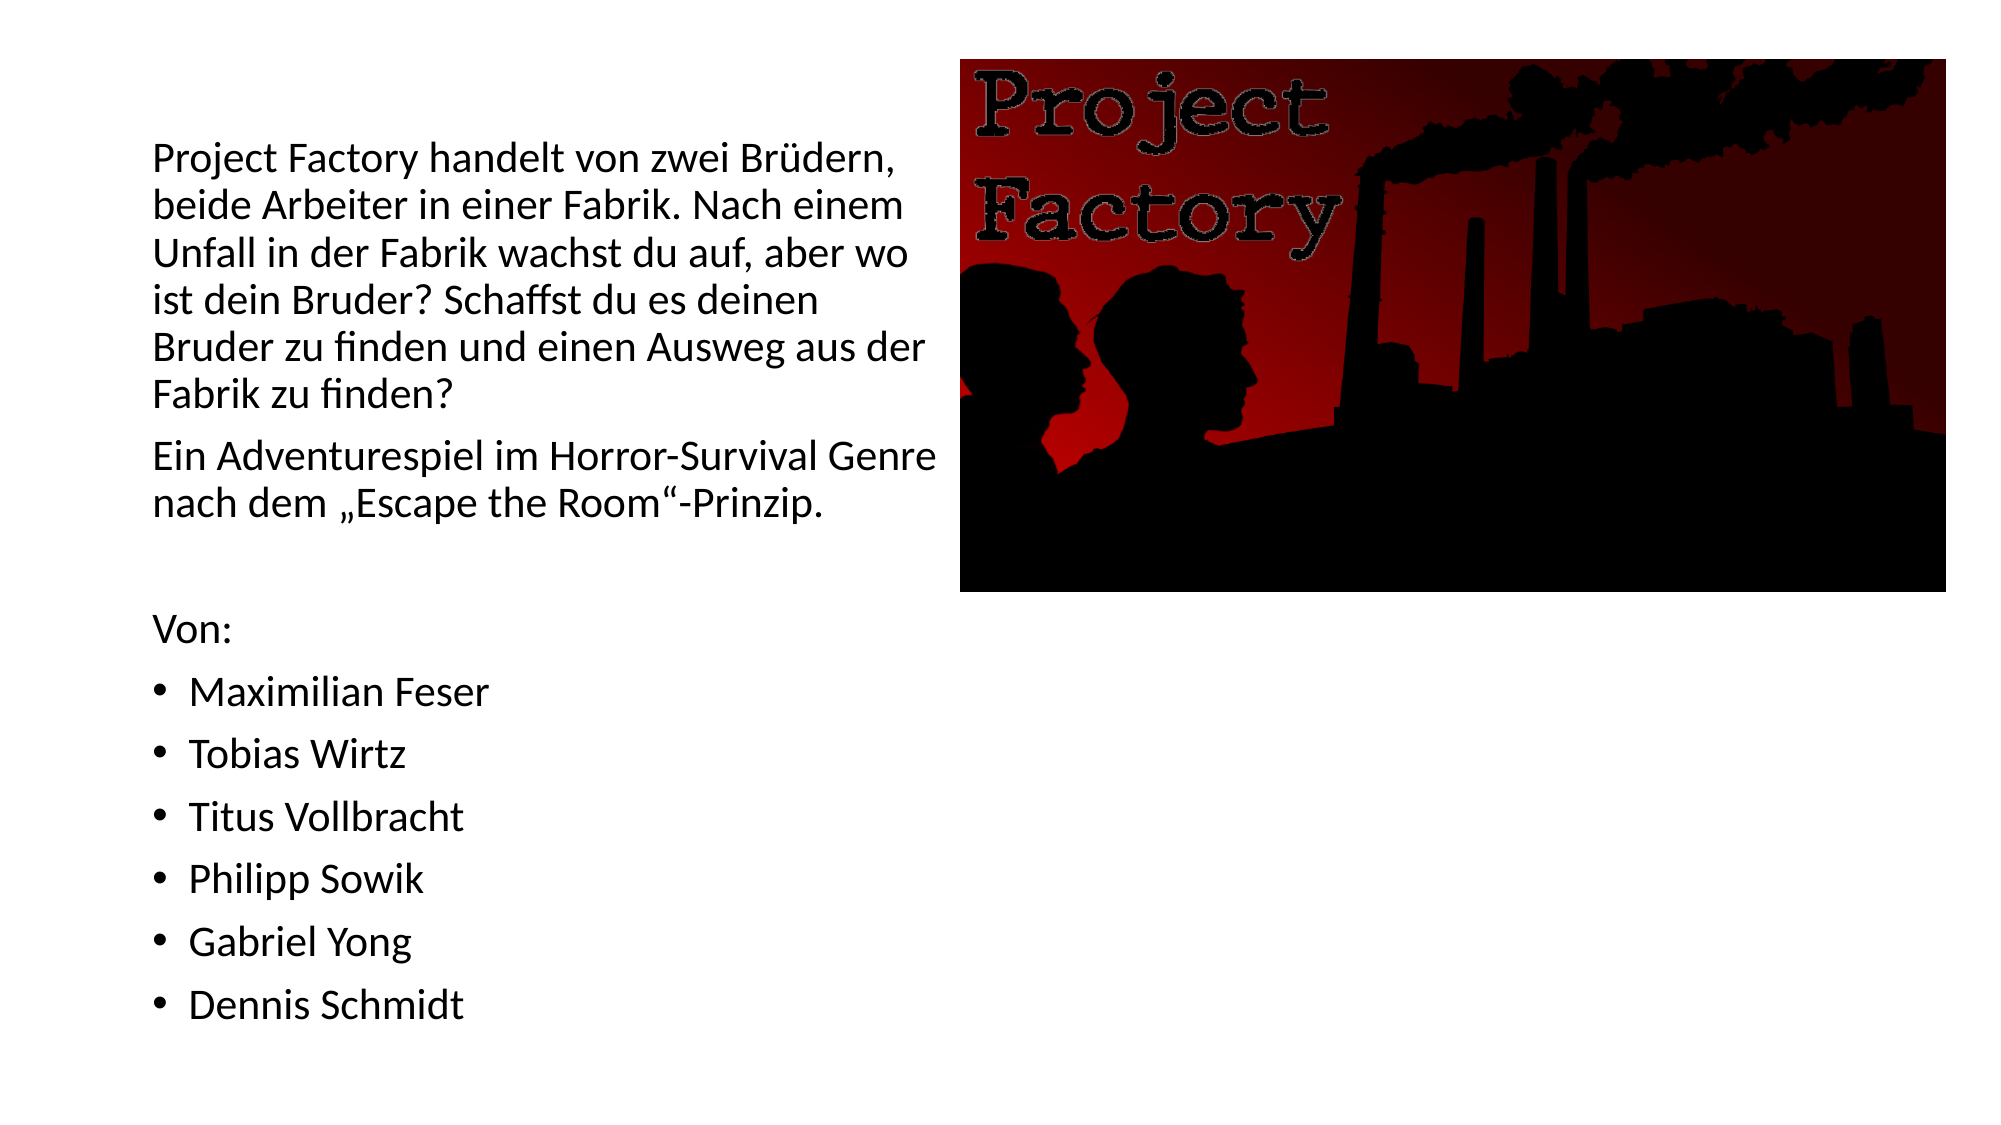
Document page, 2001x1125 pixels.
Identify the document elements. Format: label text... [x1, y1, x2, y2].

picture [960, 59, 1946, 592]
list Project Factory handelt von zwei Brüdern, beide Arbeiter in einer Fabrik. Nach einem Unfall in der Fabrik wachst du auf, aber wo ist dein Bruder? Schaffst du es deinen Bruder zu finden und einen Ausweg aus der Fabrik zu finden? Ein Adventurespiel im Horror-Survival Genre nach dem „Escape the Room“-Prinzip. Von: Maximilian Feser Tobias Wirtz Titus Vollbracht Philipp Sowik Gabriel Yong Dennis Schmidt [137, 59, 961, 1066]
